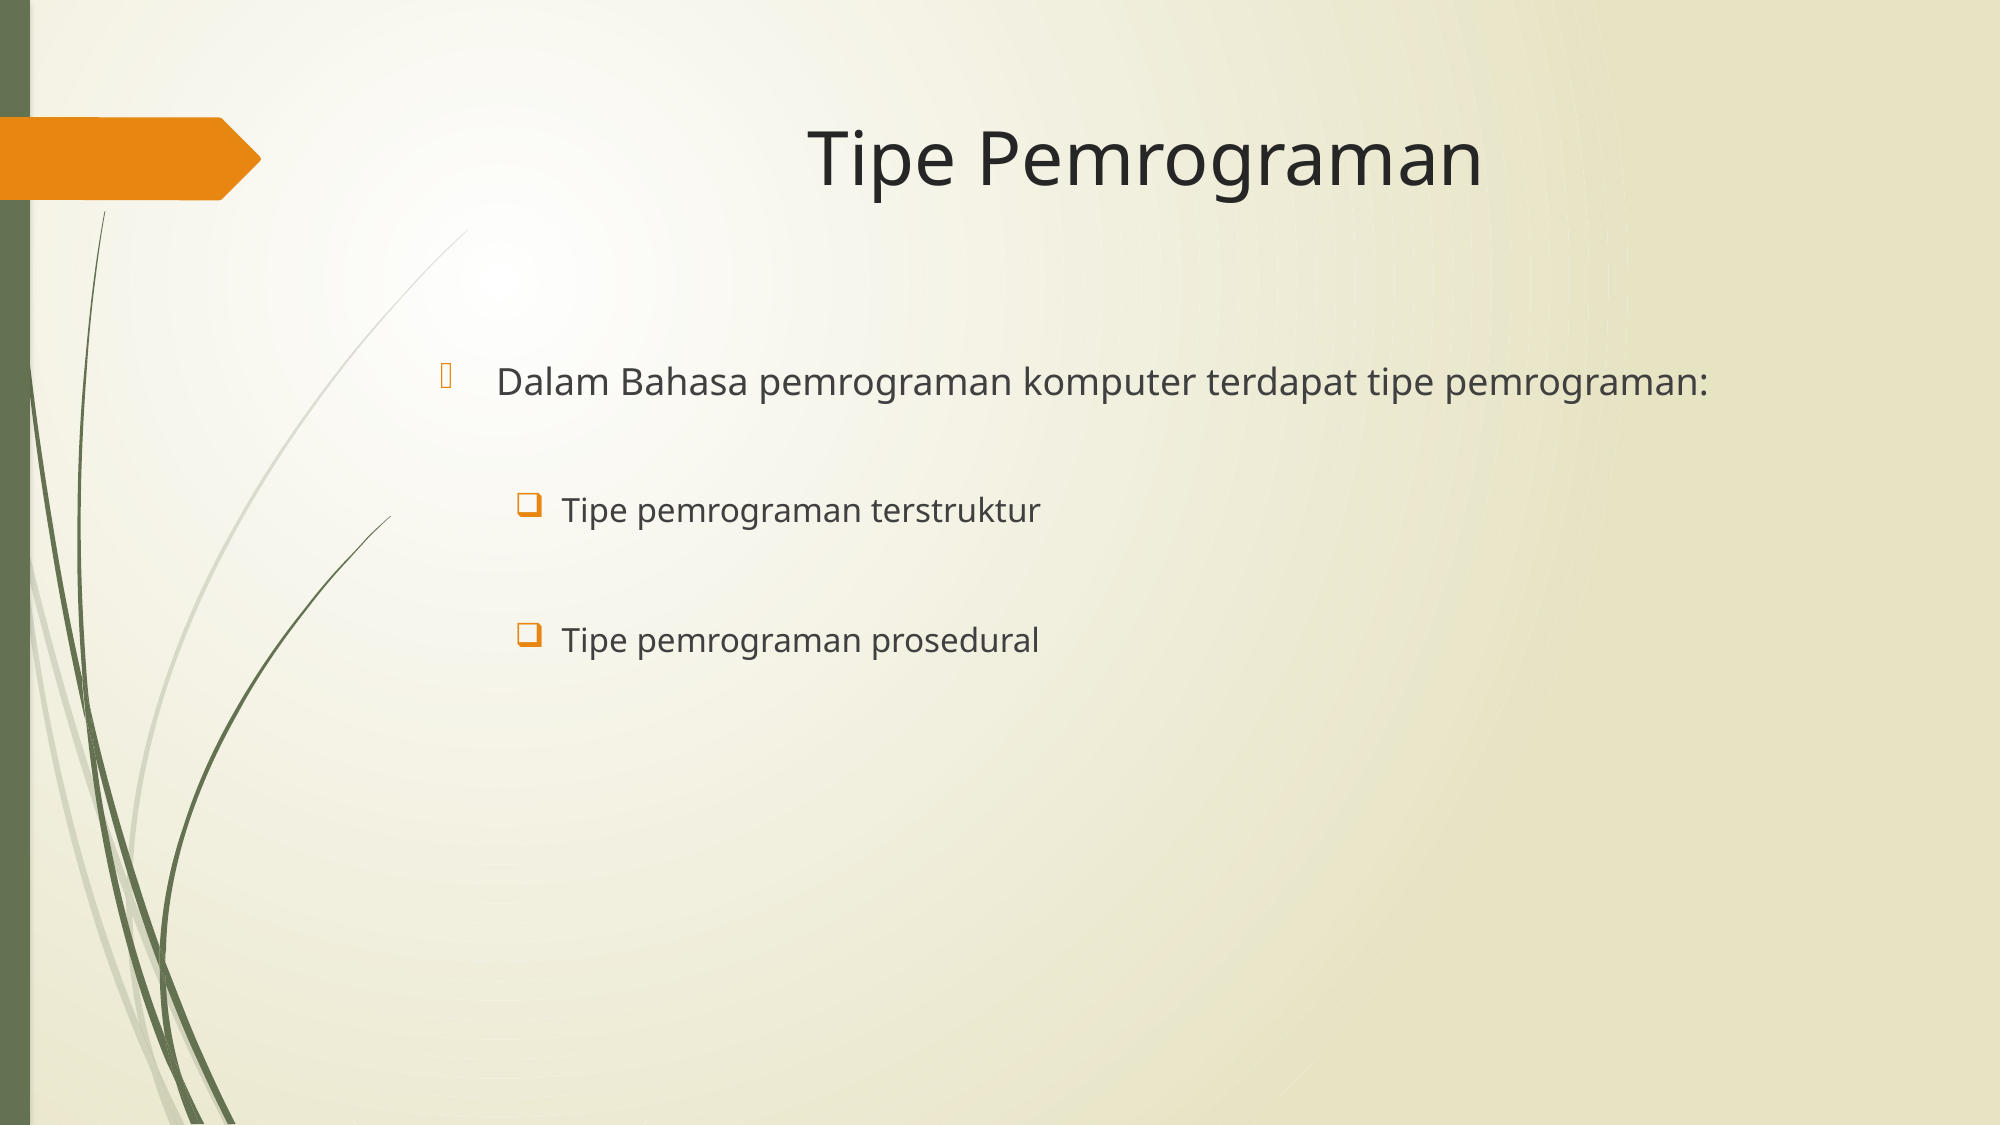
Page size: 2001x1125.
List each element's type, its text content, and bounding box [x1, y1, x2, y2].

list Dalam Bahasa pemrograman komputer terdapat tipe pemrograman: Tipe pemrograman terstruktur Tipe pemrograman prosedural [424, 350, 1888, 970]
title Tipe Pemrograman [425, 102, 1888, 313]
